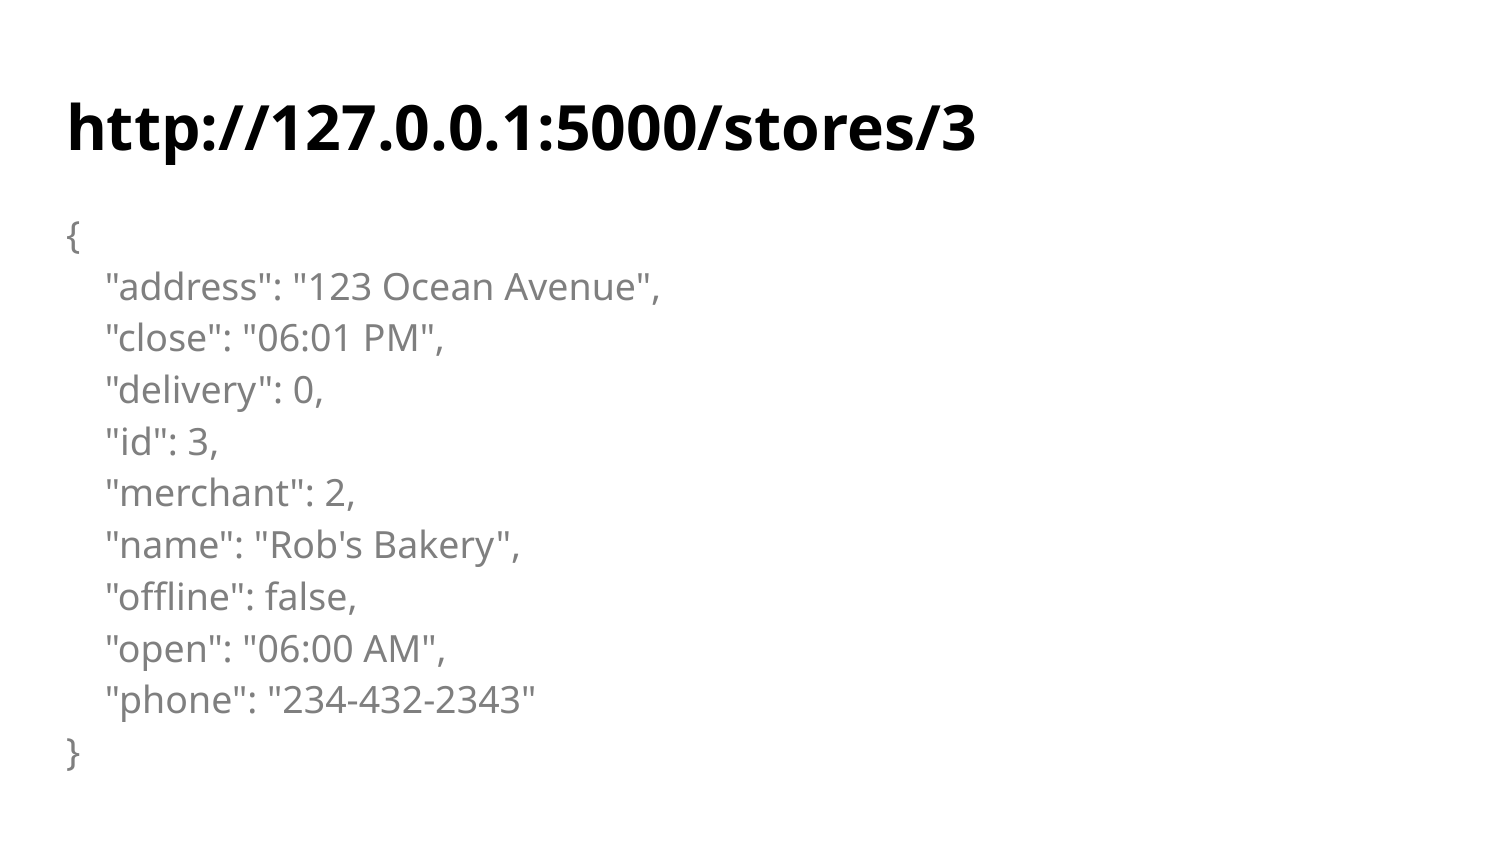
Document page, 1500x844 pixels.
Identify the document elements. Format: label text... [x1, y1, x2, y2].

list { "address": "123 Ocean Avenue", "close": "06:01 PM", "delivery": 0, "id": 3, "merchant": 2, "name": "Rob's Bakery", "offline": false, "open": "06:00 AM", "phone": "234-432-2343" } [51, 189, 1449, 750]
title http://127.0.0.1:5000/stores/3 [51, 72, 1449, 176]
